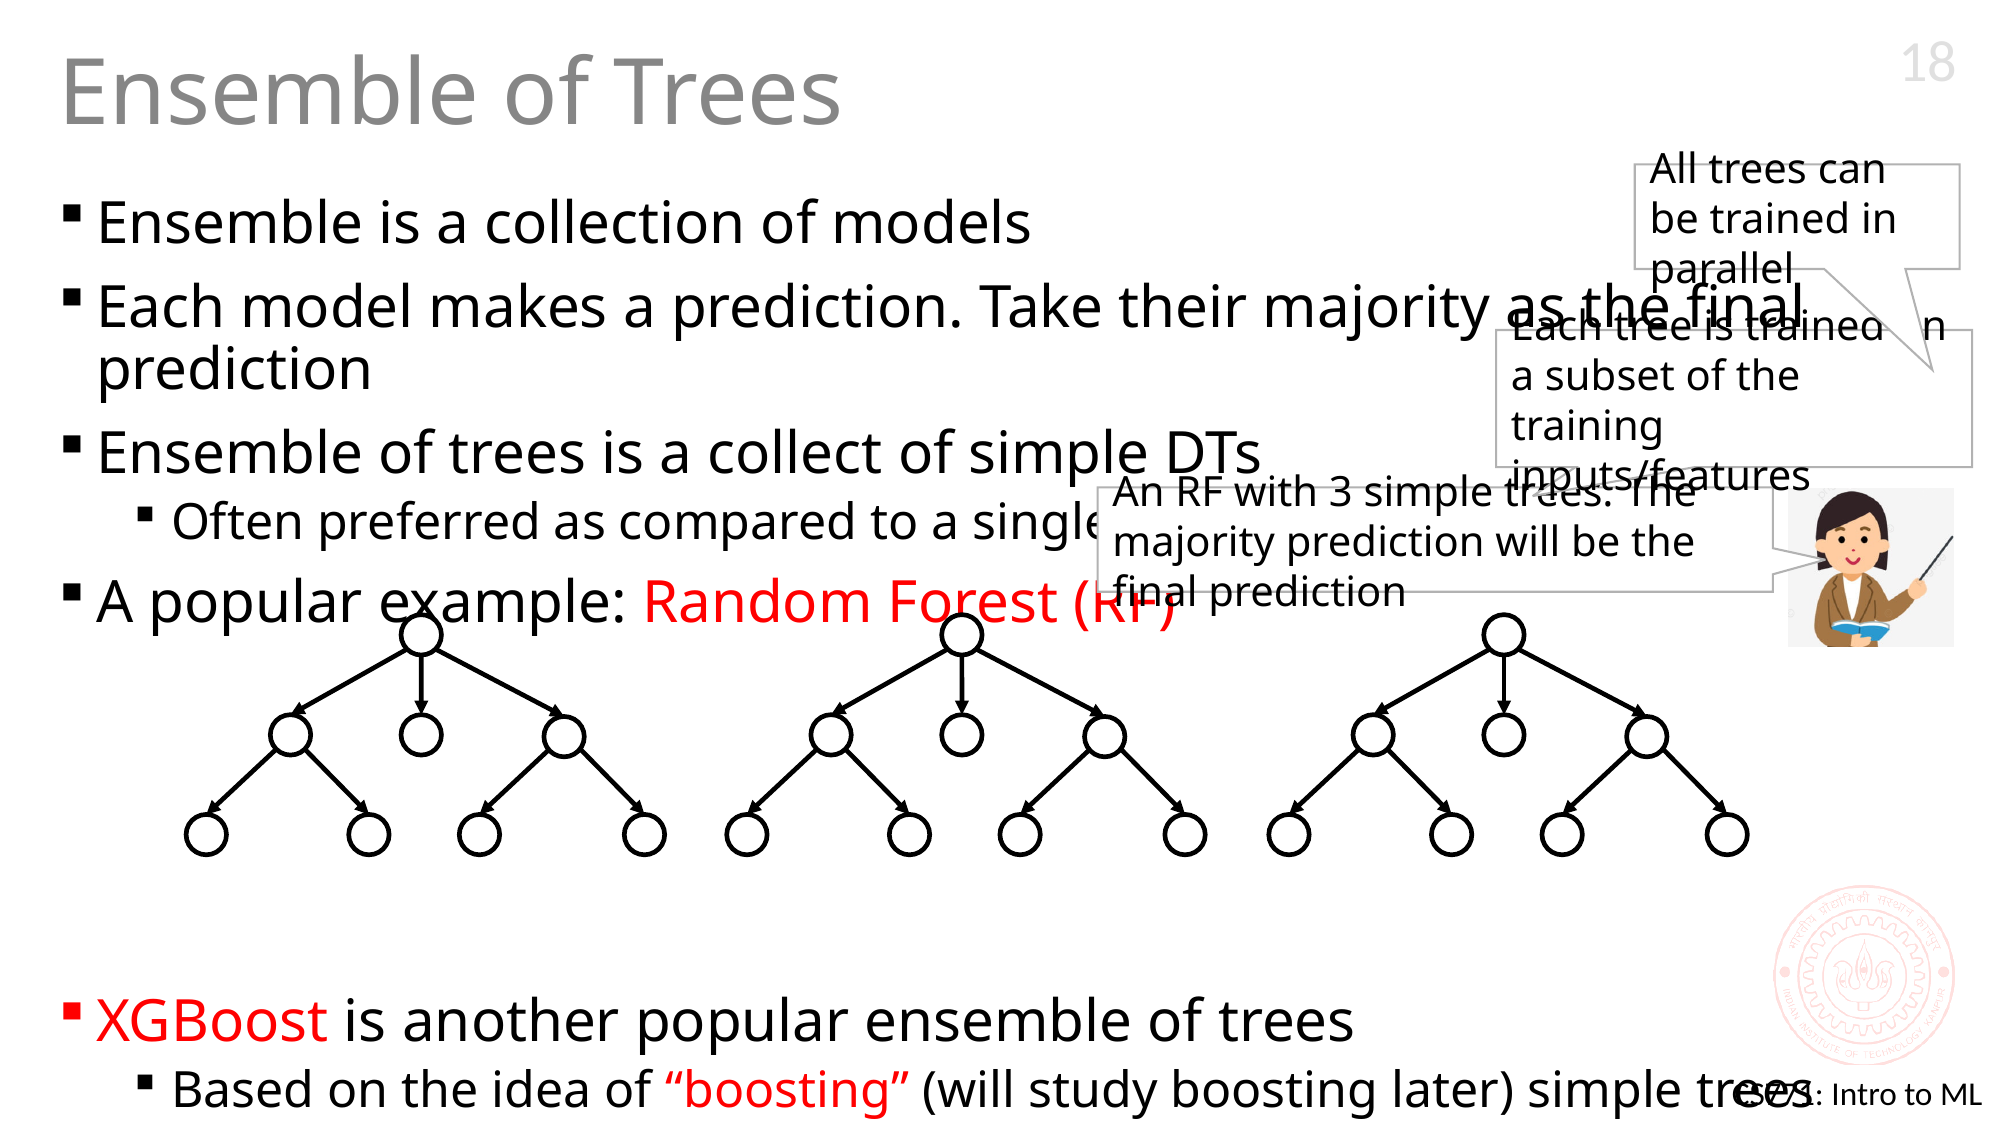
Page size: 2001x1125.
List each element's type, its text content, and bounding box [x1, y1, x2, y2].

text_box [1518, 649, 1647, 717]
text_box [269, 713, 312, 757]
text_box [1662, 749, 1728, 815]
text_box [1120, 749, 1186, 815]
text_box [888, 813, 931, 856]
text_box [206, 749, 277, 815]
text_box [1482, 713, 1526, 757]
picture [1788, 488, 1954, 647]
text_box [347, 813, 391, 856]
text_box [746, 749, 817, 815]
text_box [458, 813, 501, 856]
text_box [1562, 749, 1633, 815]
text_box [831, 649, 948, 715]
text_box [1387, 749, 1452, 815]
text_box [1288, 749, 1359, 815]
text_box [479, 749, 550, 815]
title Ensemble of Trees [43, 27, 1970, 163]
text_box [580, 749, 645, 815]
text_box [725, 813, 769, 856]
text_box 18 [1873, 27, 1973, 88]
text_box [998, 813, 1042, 856]
text_box [1083, 715, 1126, 758]
list Ensemble is a collection of models Each model makes a prediction. Take their majority as the final prediction Ensemble of trees is a collect of simple DTs Often preferred as compared to a single massive, complicated tree A popular example: Random Forest (RF) XGBoost is another popular ensemble of trees Based on the idea of “boosting” (will study boosting later) simple trees Sequentially trains a set of trees with each correcting errors of previous ones [43, 185, 1970, 1098]
text_box [400, 613, 443, 656]
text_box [1020, 749, 1091, 815]
text_box [940, 613, 984, 656]
text_box [1163, 813, 1207, 856]
text_box [185, 813, 228, 856]
text_box [1705, 813, 1749, 856]
text_box [1625, 715, 1669, 758]
text_box An RF with 3 simple trees. The majority prediction will be the final prediction [1096, 486, 1788, 593]
text_box [400, 713, 443, 757]
text_box [809, 713, 853, 757]
text_box [1351, 713, 1395, 757]
text_box [940, 713, 984, 757]
text_box [1482, 613, 1526, 656]
text_box [623, 813, 666, 856]
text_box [304, 749, 369, 815]
text_box All trees can be trained in parallel [1633, 163, 1961, 374]
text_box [435, 649, 565, 717]
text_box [976, 649, 1105, 717]
text_box Each tree is trained on a subset of the training inputs/features [1495, 328, 1974, 498]
text_box [1430, 813, 1473, 856]
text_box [290, 649, 408, 715]
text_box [845, 749, 910, 815]
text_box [1373, 649, 1490, 715]
text_box [542, 715, 586, 758]
text_box [1267, 813, 1311, 856]
text_box [1540, 813, 1584, 856]
